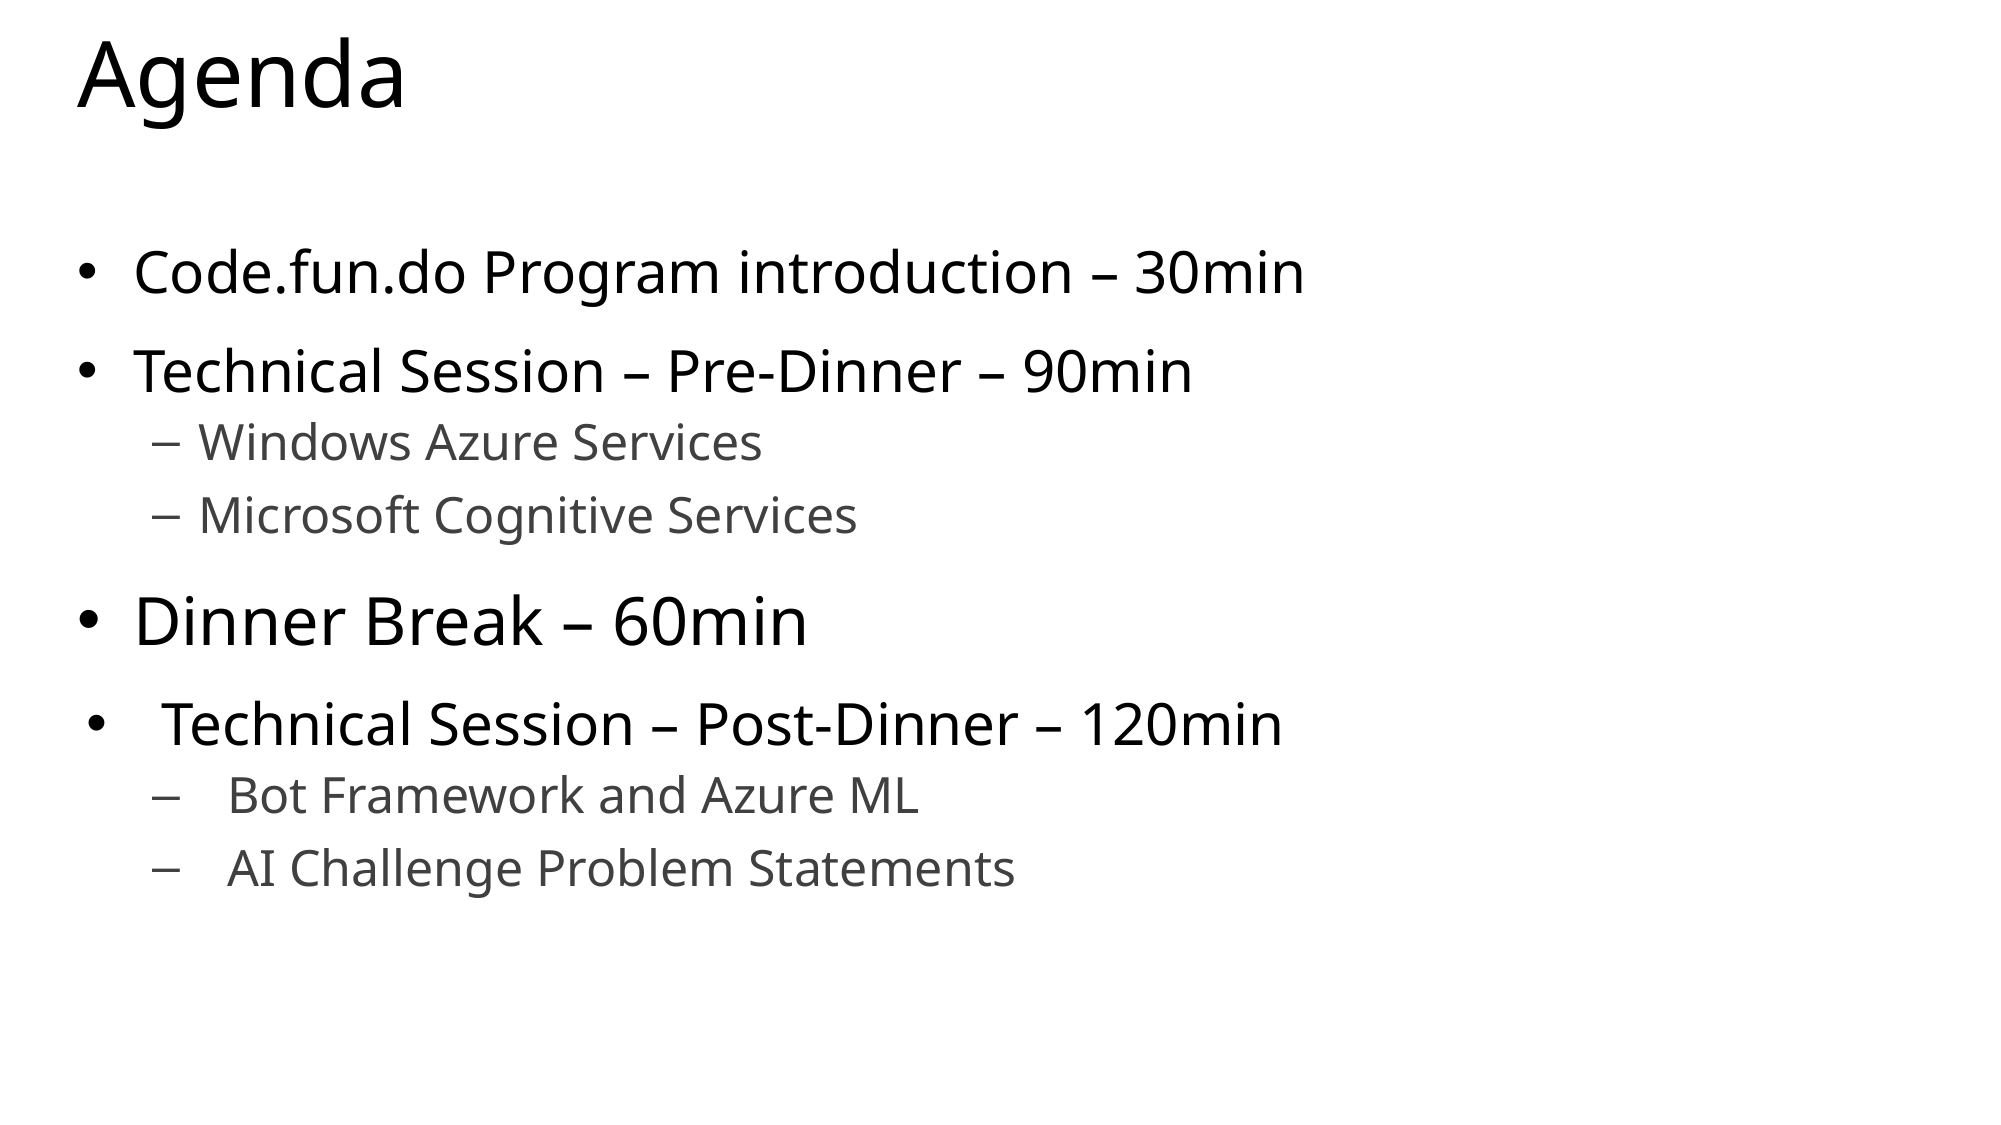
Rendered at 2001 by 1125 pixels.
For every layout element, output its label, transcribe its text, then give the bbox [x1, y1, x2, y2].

title Agenda [62, 29, 1953, 205]
list Code.fun.do Program introduction – 30min Technical Session – Pre-Dinner – 90min Windows Azure Services Microsoft Cognitive Services Dinner Break – 60min Technical Session – Post-Dinner – 120min Bot Framework and Azure ML AI Challenge Problem Statements [62, 227, 1953, 1096]
